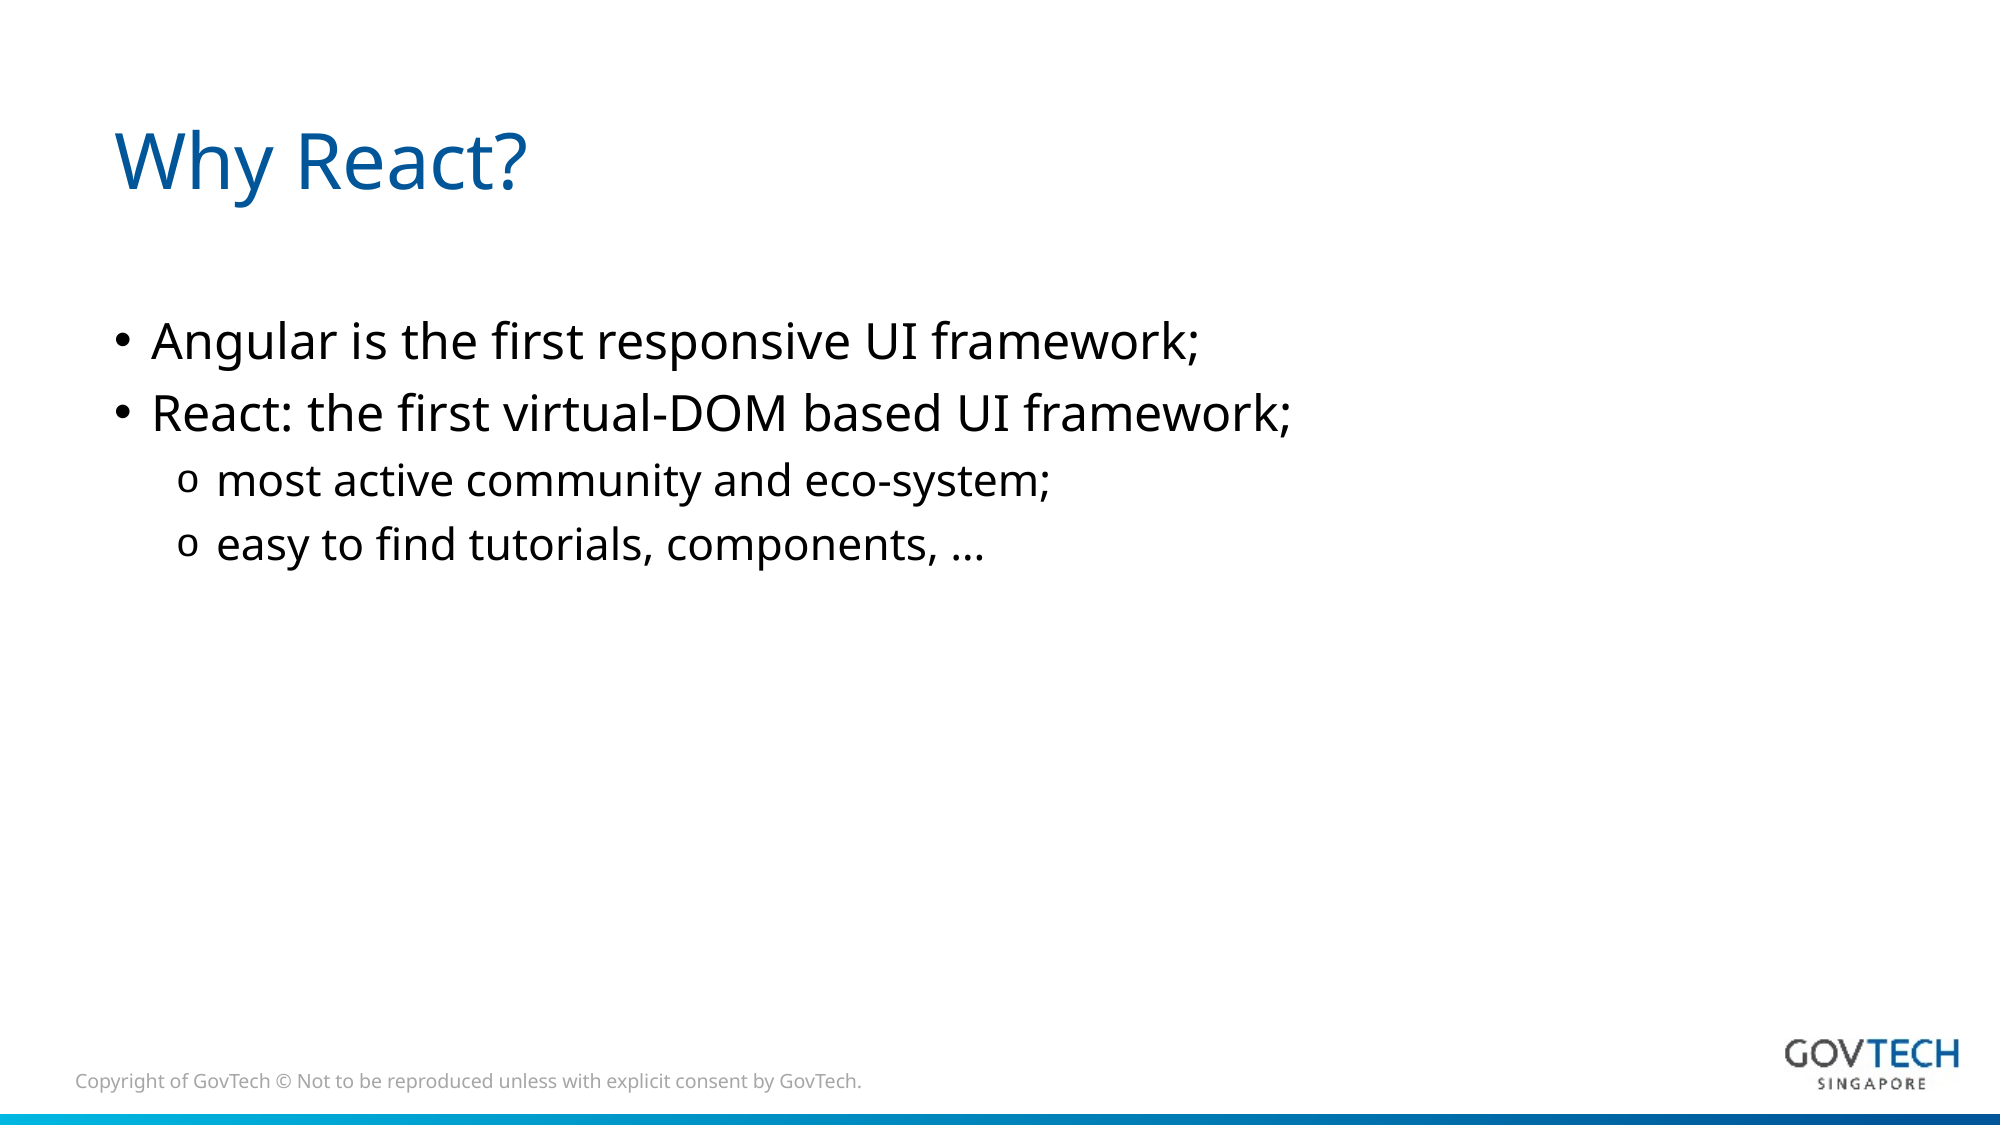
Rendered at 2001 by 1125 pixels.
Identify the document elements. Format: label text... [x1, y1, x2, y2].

picture [1784, 1038, 1960, 1091]
list Angular is the first responsive UI framework; React: the first virtual-DOM based UI framework; most active community and eco-system; easy to find tutorials, components, … [99, 289, 1604, 956]
title Why React? [99, 109, 1891, 220]
